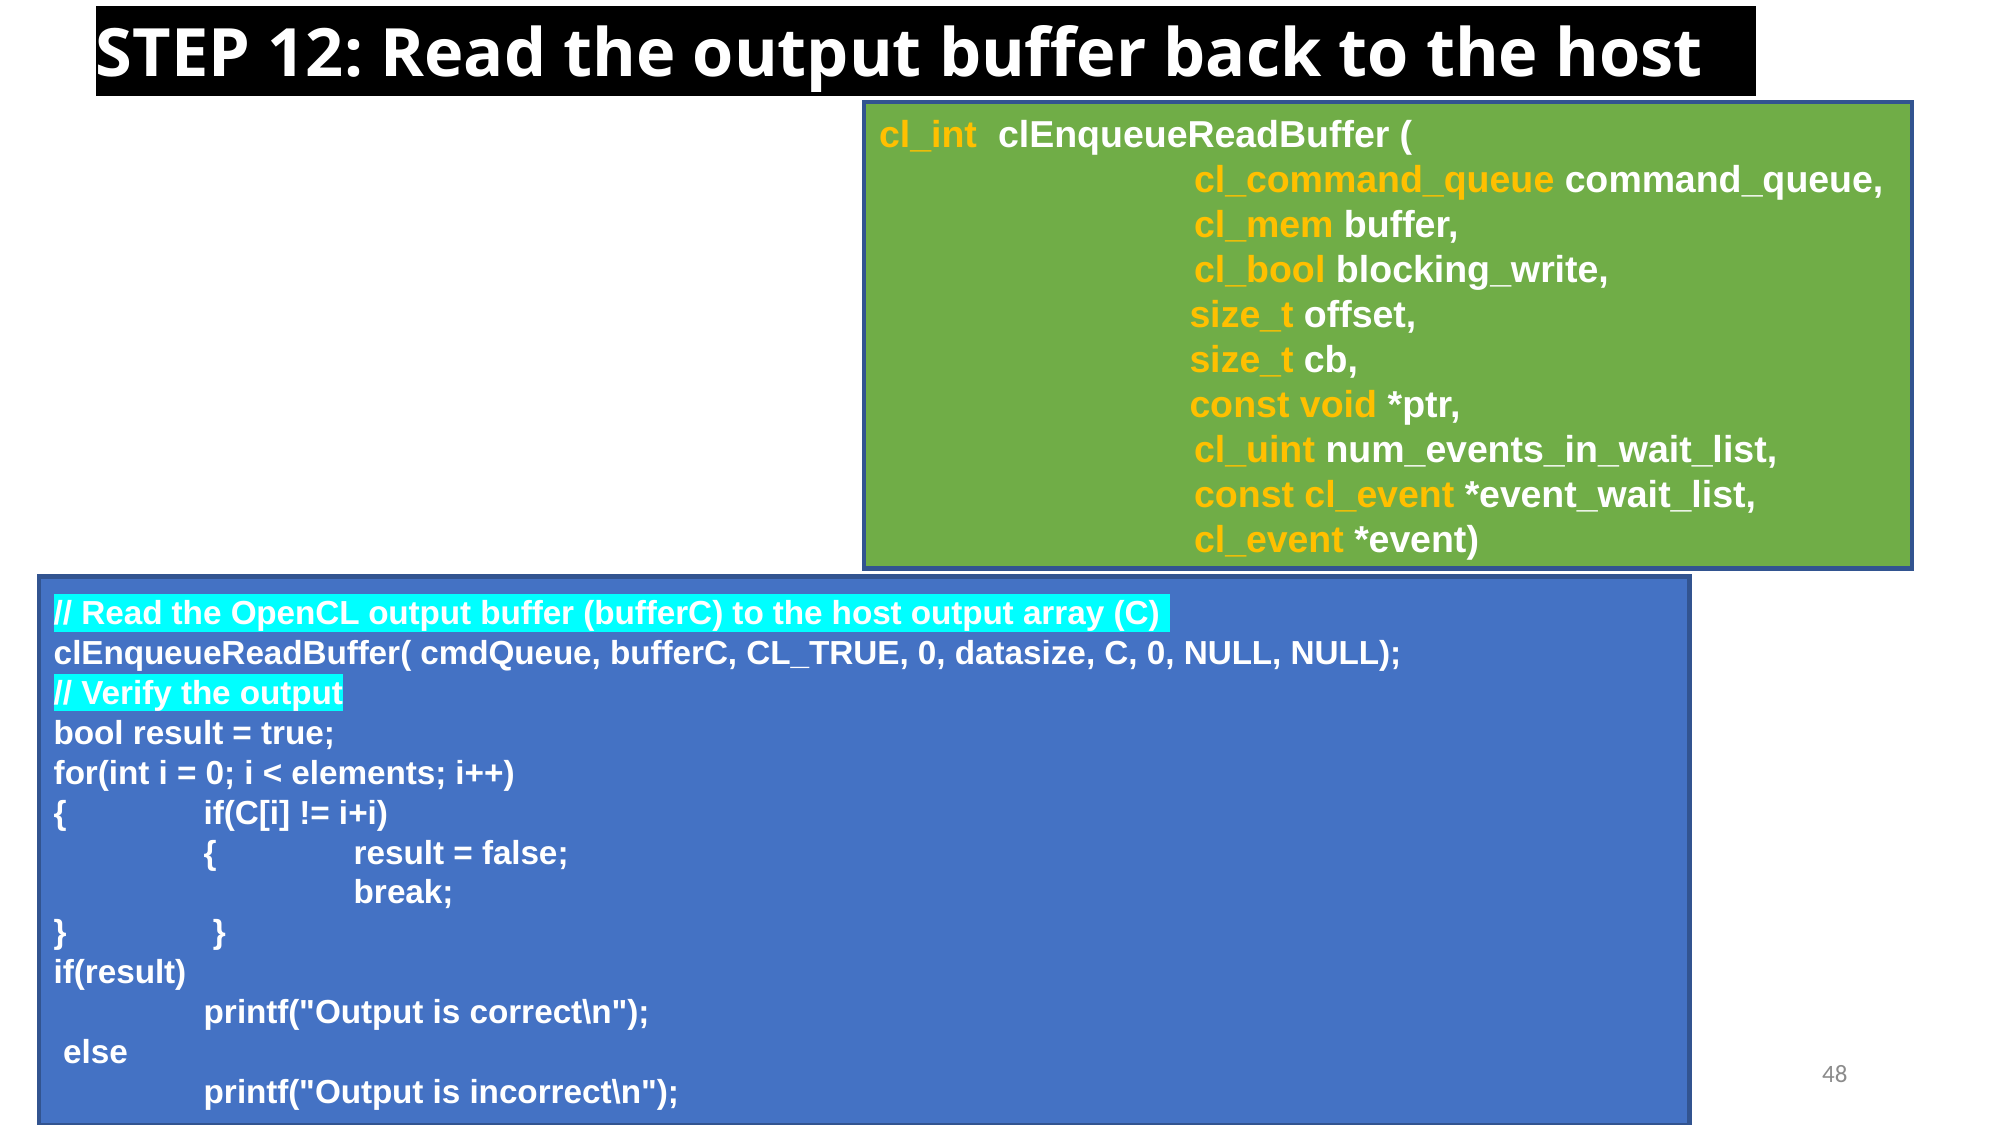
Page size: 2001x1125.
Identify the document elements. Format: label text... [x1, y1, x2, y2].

text_box // Read the OpenCL output buffer (bufferC) to the host output array (C) clEnqueueReadBuffer( cmdQueue, bufferC, CL_TRUE, 0, datasize, C, 0, NULL, NULL); // Verify the output bool result = true; for(int i = 0; i < elements; i++) { if(C[i] != i+i) { result = false; break; } } if(result) printf("Output is correct\n"); else printf("Output is incorrect\n"); [37, 574, 1692, 1125]
text_box cl_int clEnqueueReadBuffer ( cl_command_queue command_queue, cl_mem buffer, cl_bool blocking_write, size_t offset, size_t cb, const void *ptr, cl_uint num_events_in_wait_list, const cl_event *event_wait_list, cl_event *event) [862, 100, 1914, 571]
text_box STEP 12: Read the output buffer back to the host [81, 0, 1807, 117]
text_box [99, 355, 1961, 1125]
text_box 48 [1692, 1042, 1863, 1103]
